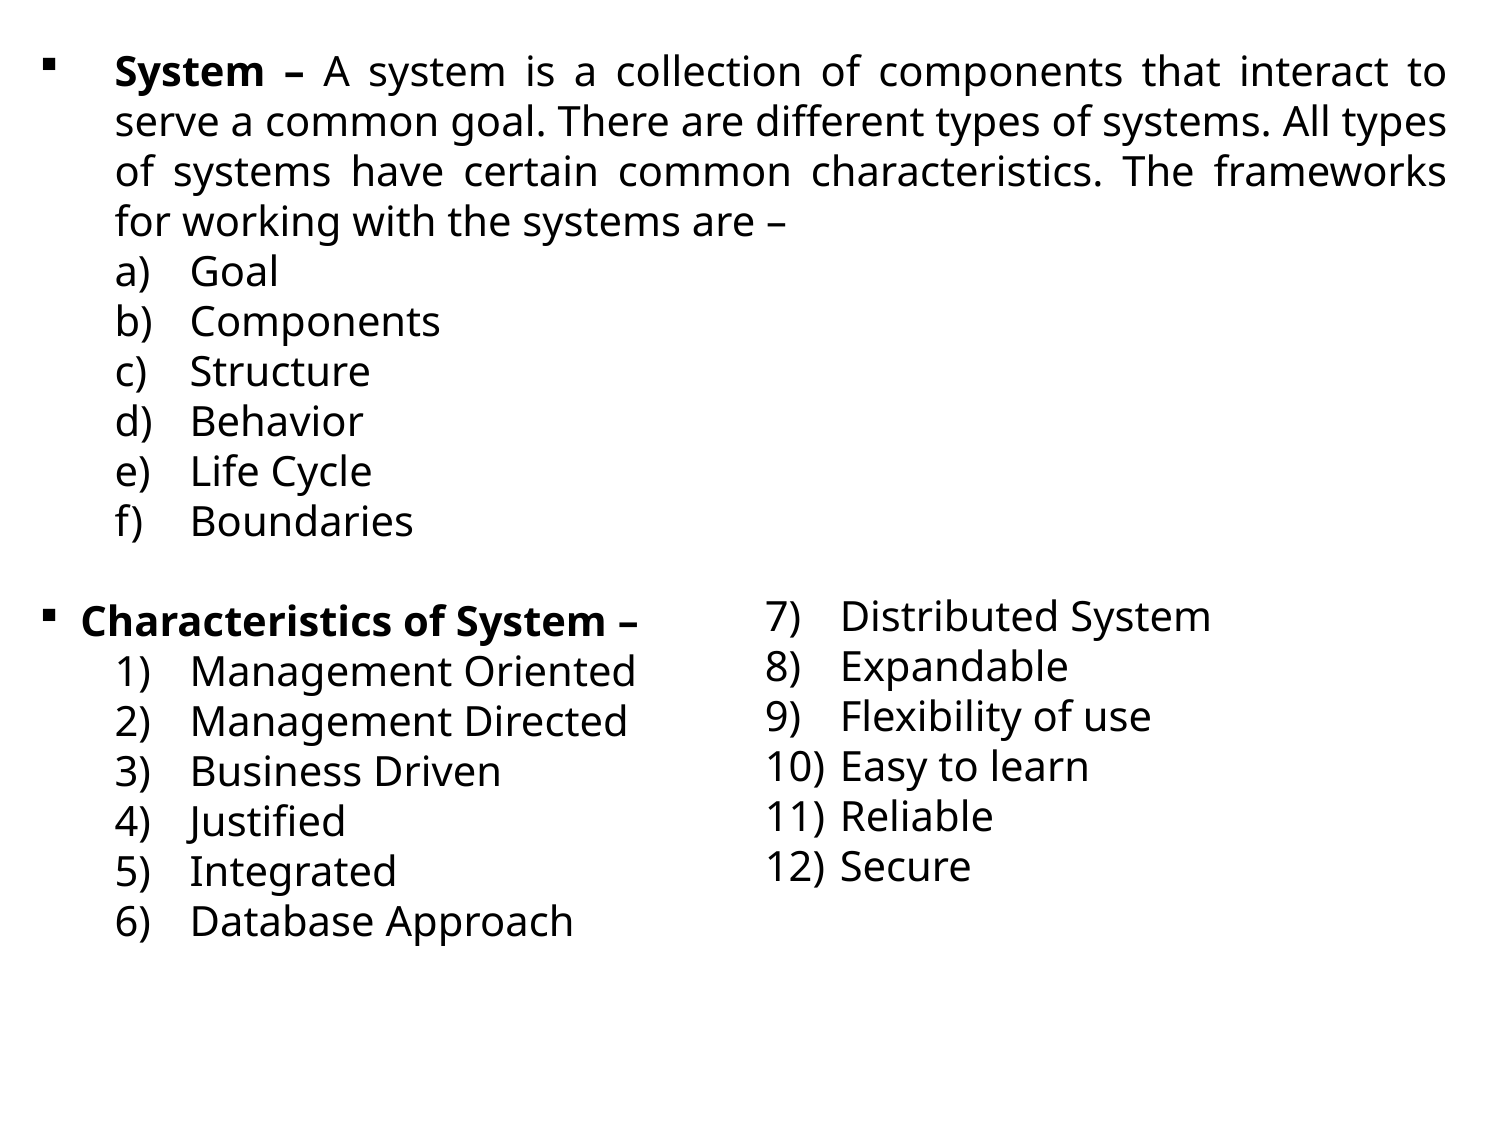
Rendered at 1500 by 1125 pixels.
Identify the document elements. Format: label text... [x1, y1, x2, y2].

text_box System – A system is a collection of components that interact to serve a common goal. There are different types of systems. All types of systems have certain common characteristics. The frameworks for working with the systems are – Goal Components Structure Behavior Life Cycle Boundaries Characteristics of System – Management Oriented Management Directed Business Driven Justified Integrated Database Approach [24, 37, 1463, 953]
text_box 7) Distributed System 8) Expandable 9) Flexibility of use 10) Easy to learn 11) Reliable 12) Secure [674, 581, 1425, 897]
